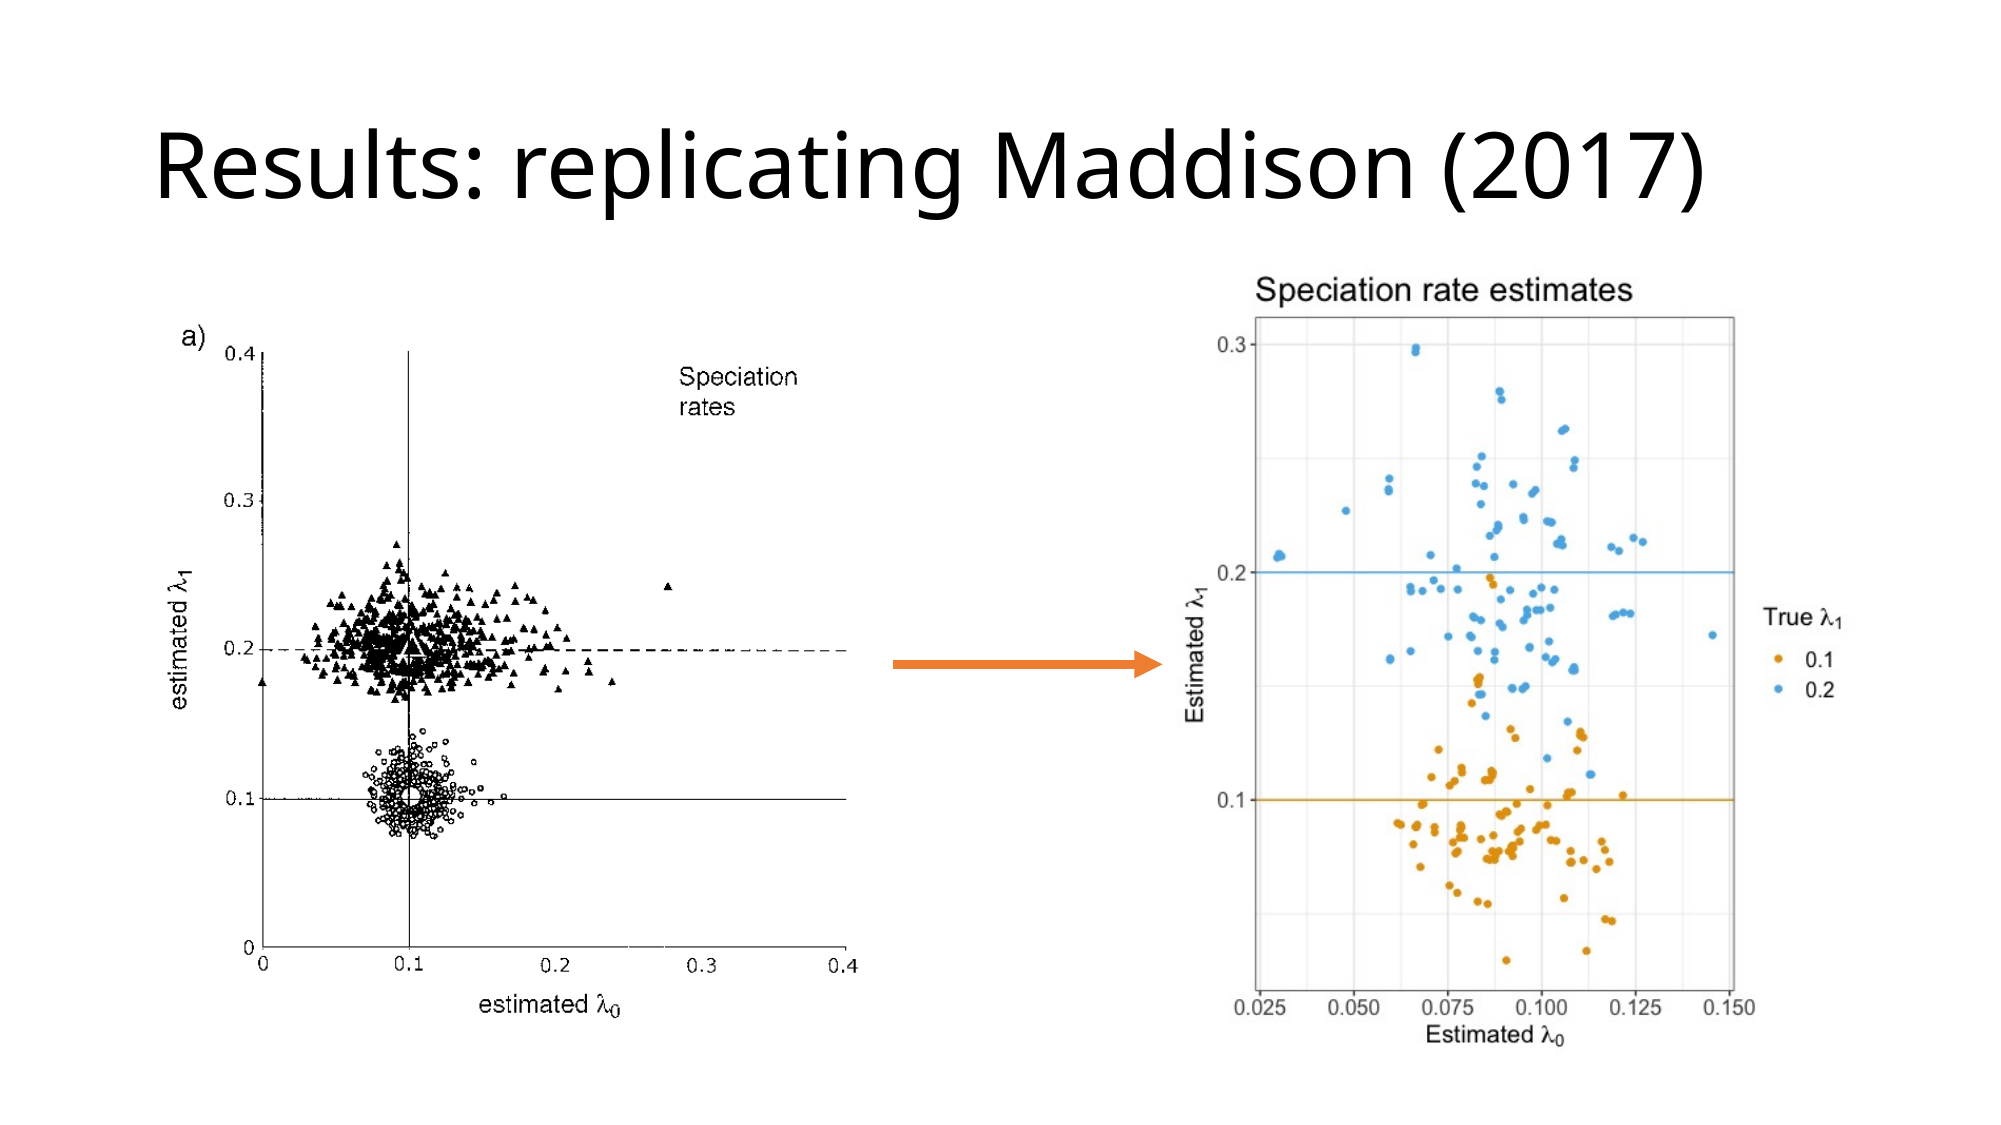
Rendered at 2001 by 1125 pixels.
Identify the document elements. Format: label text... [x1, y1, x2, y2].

picture [137, 302, 893, 1027]
picture [1176, 267, 1863, 1061]
title Results: replicating Maddison (2017) [137, 59, 1863, 278]
